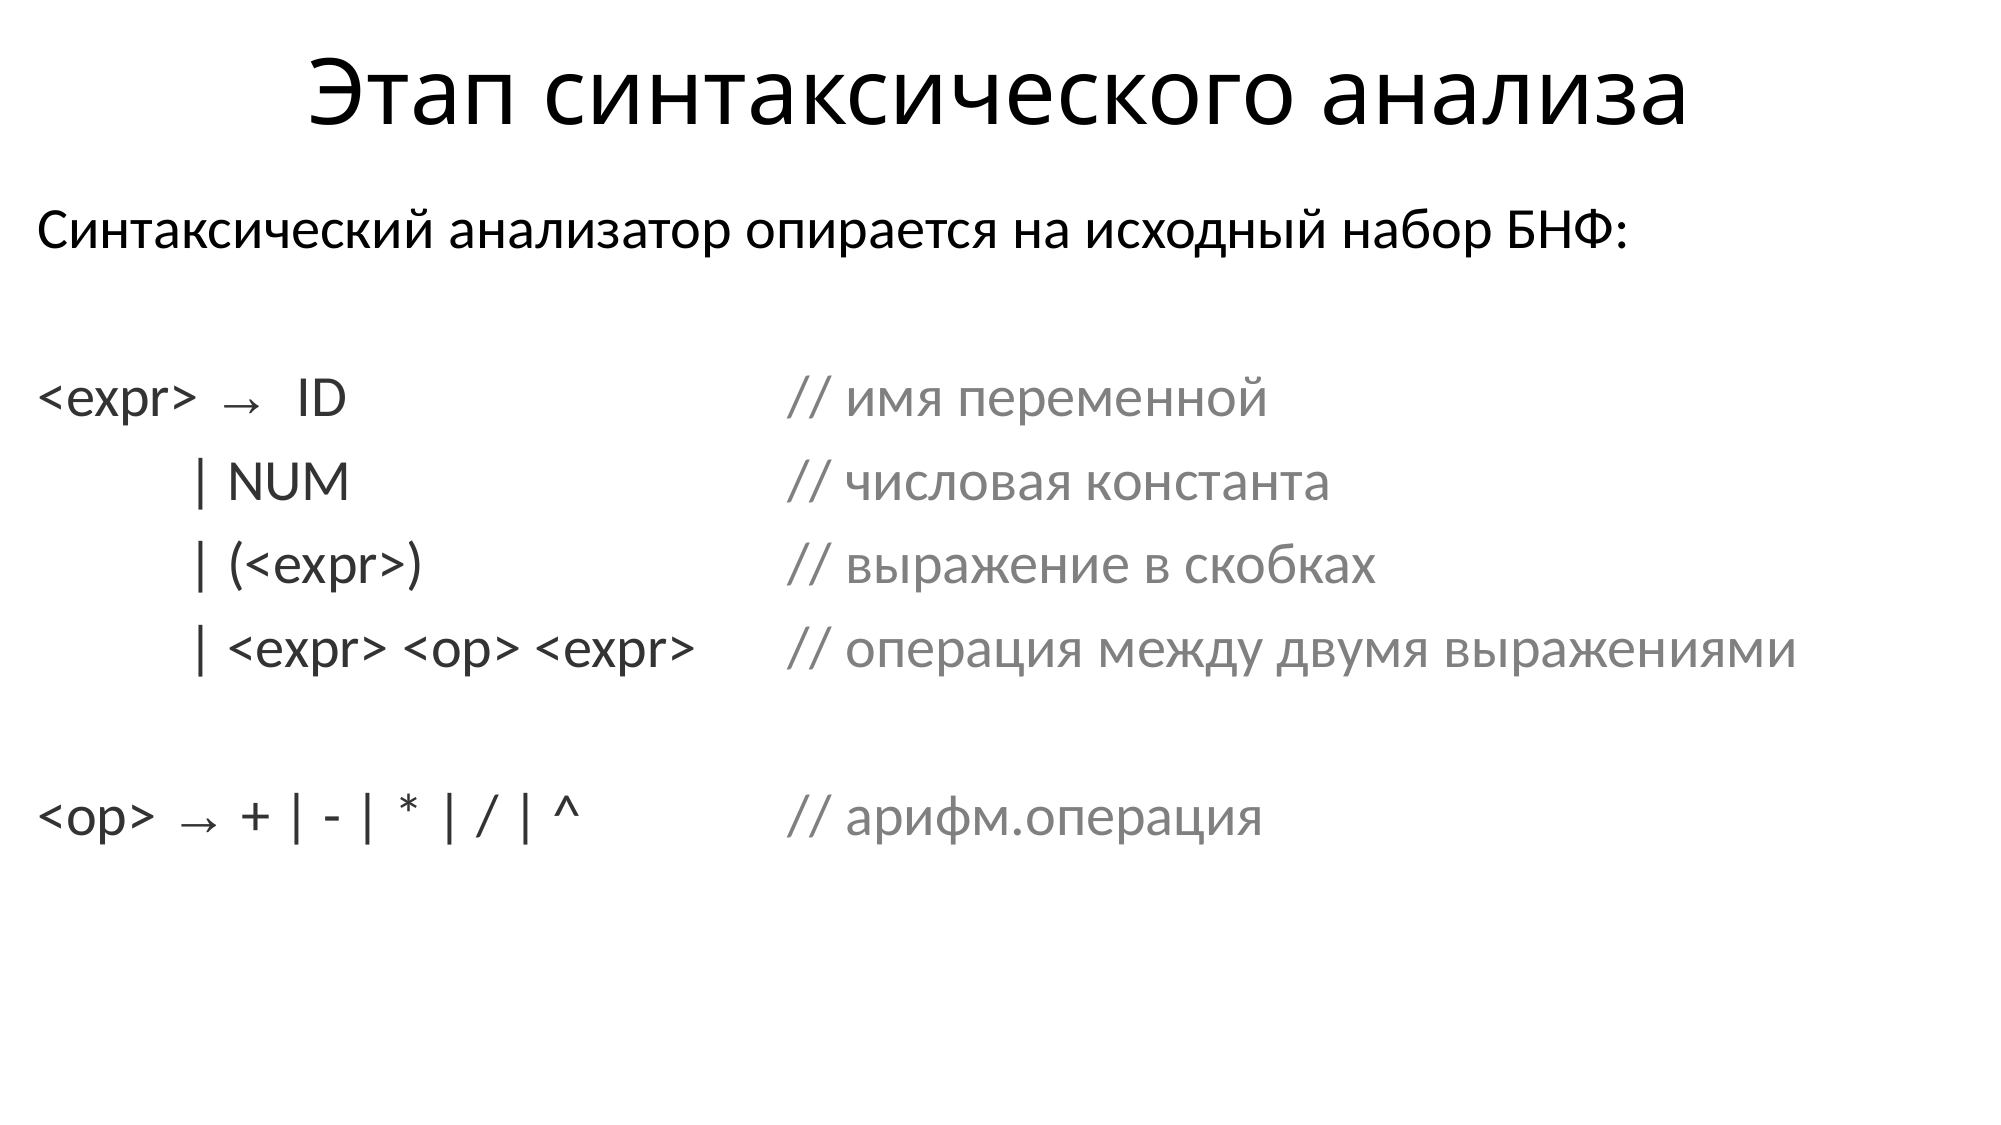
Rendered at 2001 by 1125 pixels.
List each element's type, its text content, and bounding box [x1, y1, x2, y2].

title Этап синтаксического анализа [136, 35, 1863, 156]
list Синтаксический анализатор опирается на исходный набор БНФ: <expr> → ID // имя переменной | NUM // числовая константа | (<expr>) // выражение в скобках | <expr> <op> <expr> // операция между двумя выражениями <op> → + | - | * | / | ^ // арифм.операция [28, 190, 1971, 1068]
